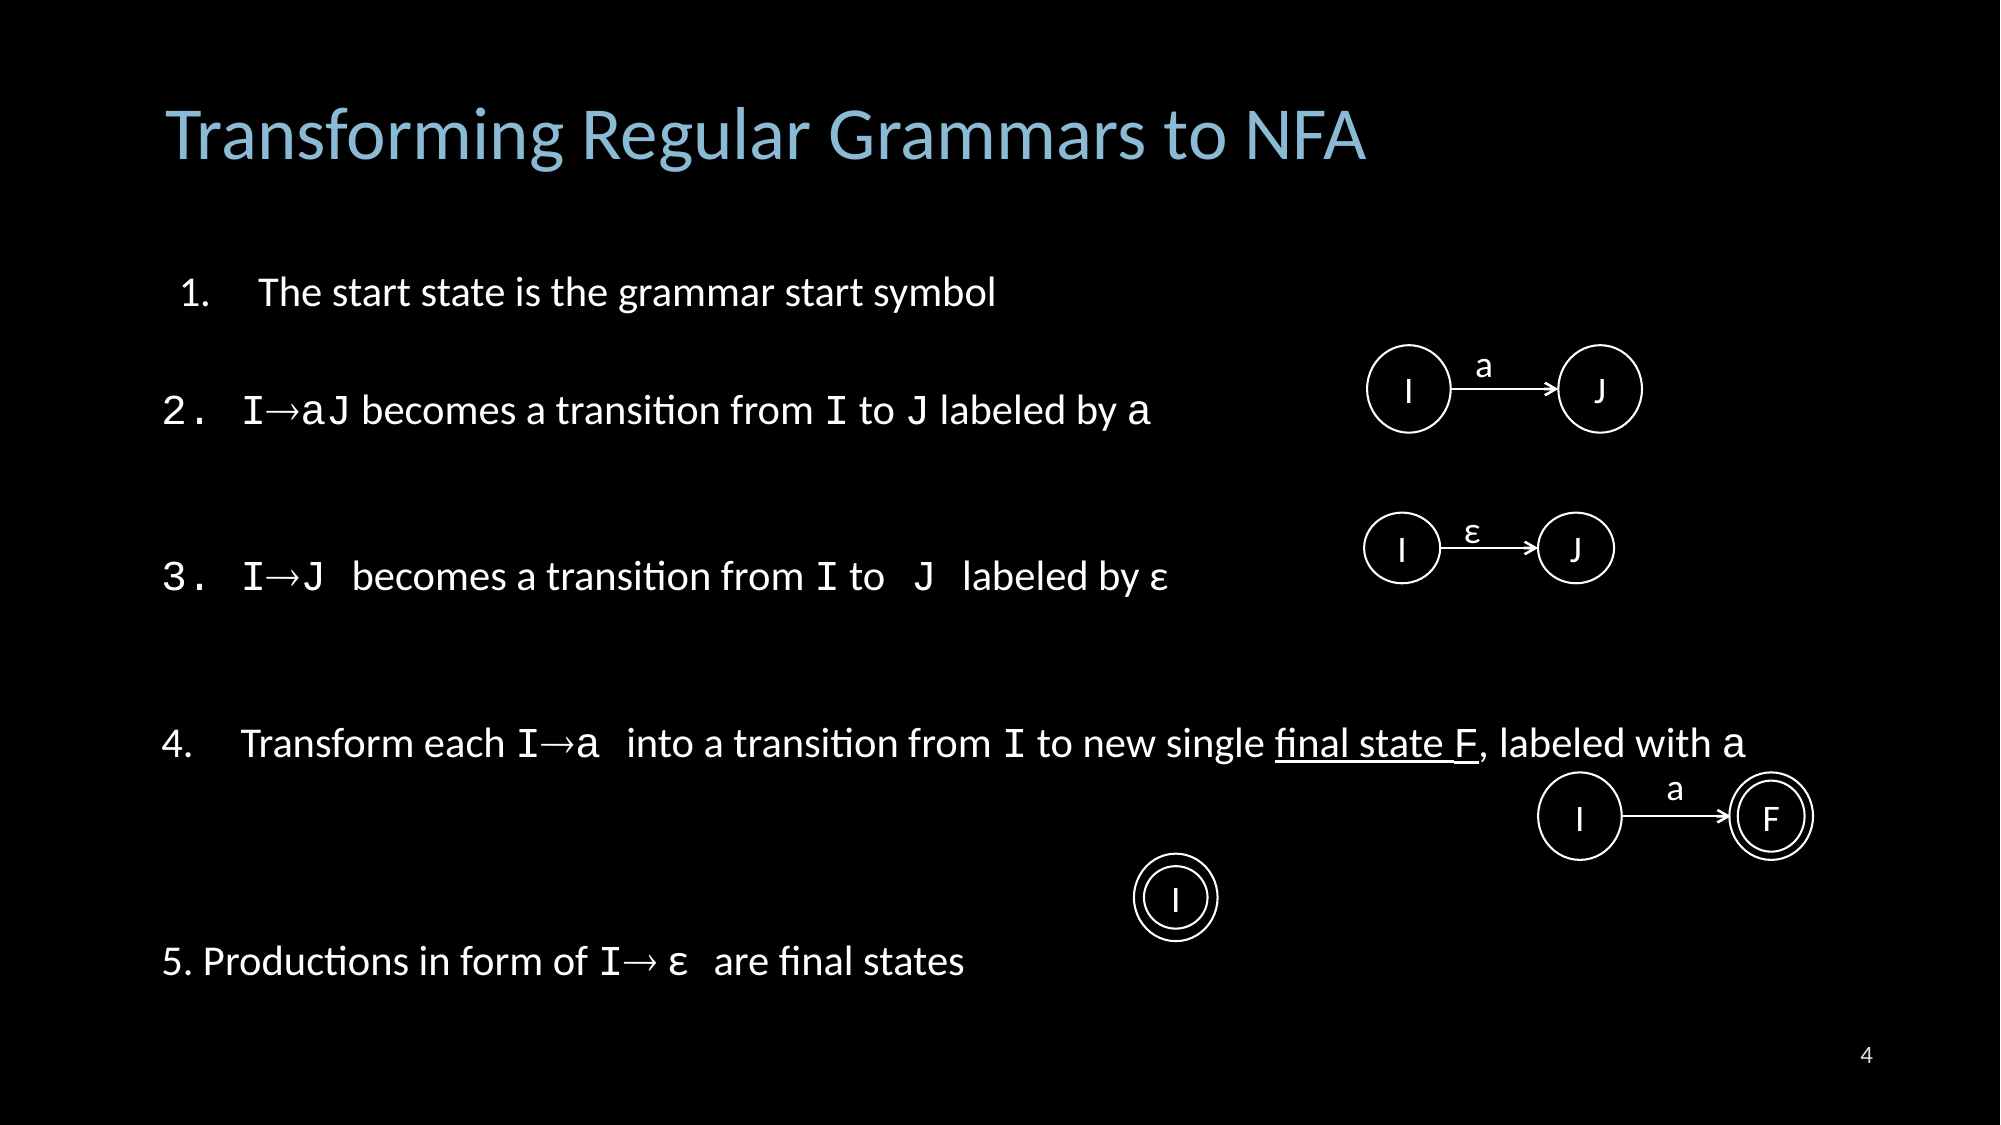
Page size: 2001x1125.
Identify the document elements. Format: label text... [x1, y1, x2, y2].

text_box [1364, 498, 1615, 584]
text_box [1133, 853, 1218, 942]
list The start state is the grammar start symbol IaJ becomes a transition from I to J labeled by a IJ becomes a transition from I to J labeled by ε Transform each Ia into a transition from I to new single final state F, labeled with a 5. Productions in form of I ε are final states [146, 260, 1944, 1043]
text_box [1367, 332, 1643, 433]
title Transforming Regular Grammars to NFA [150, 53, 1875, 218]
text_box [1538, 755, 1814, 860]
slide_number 4 [1538, 1023, 1889, 1084]
